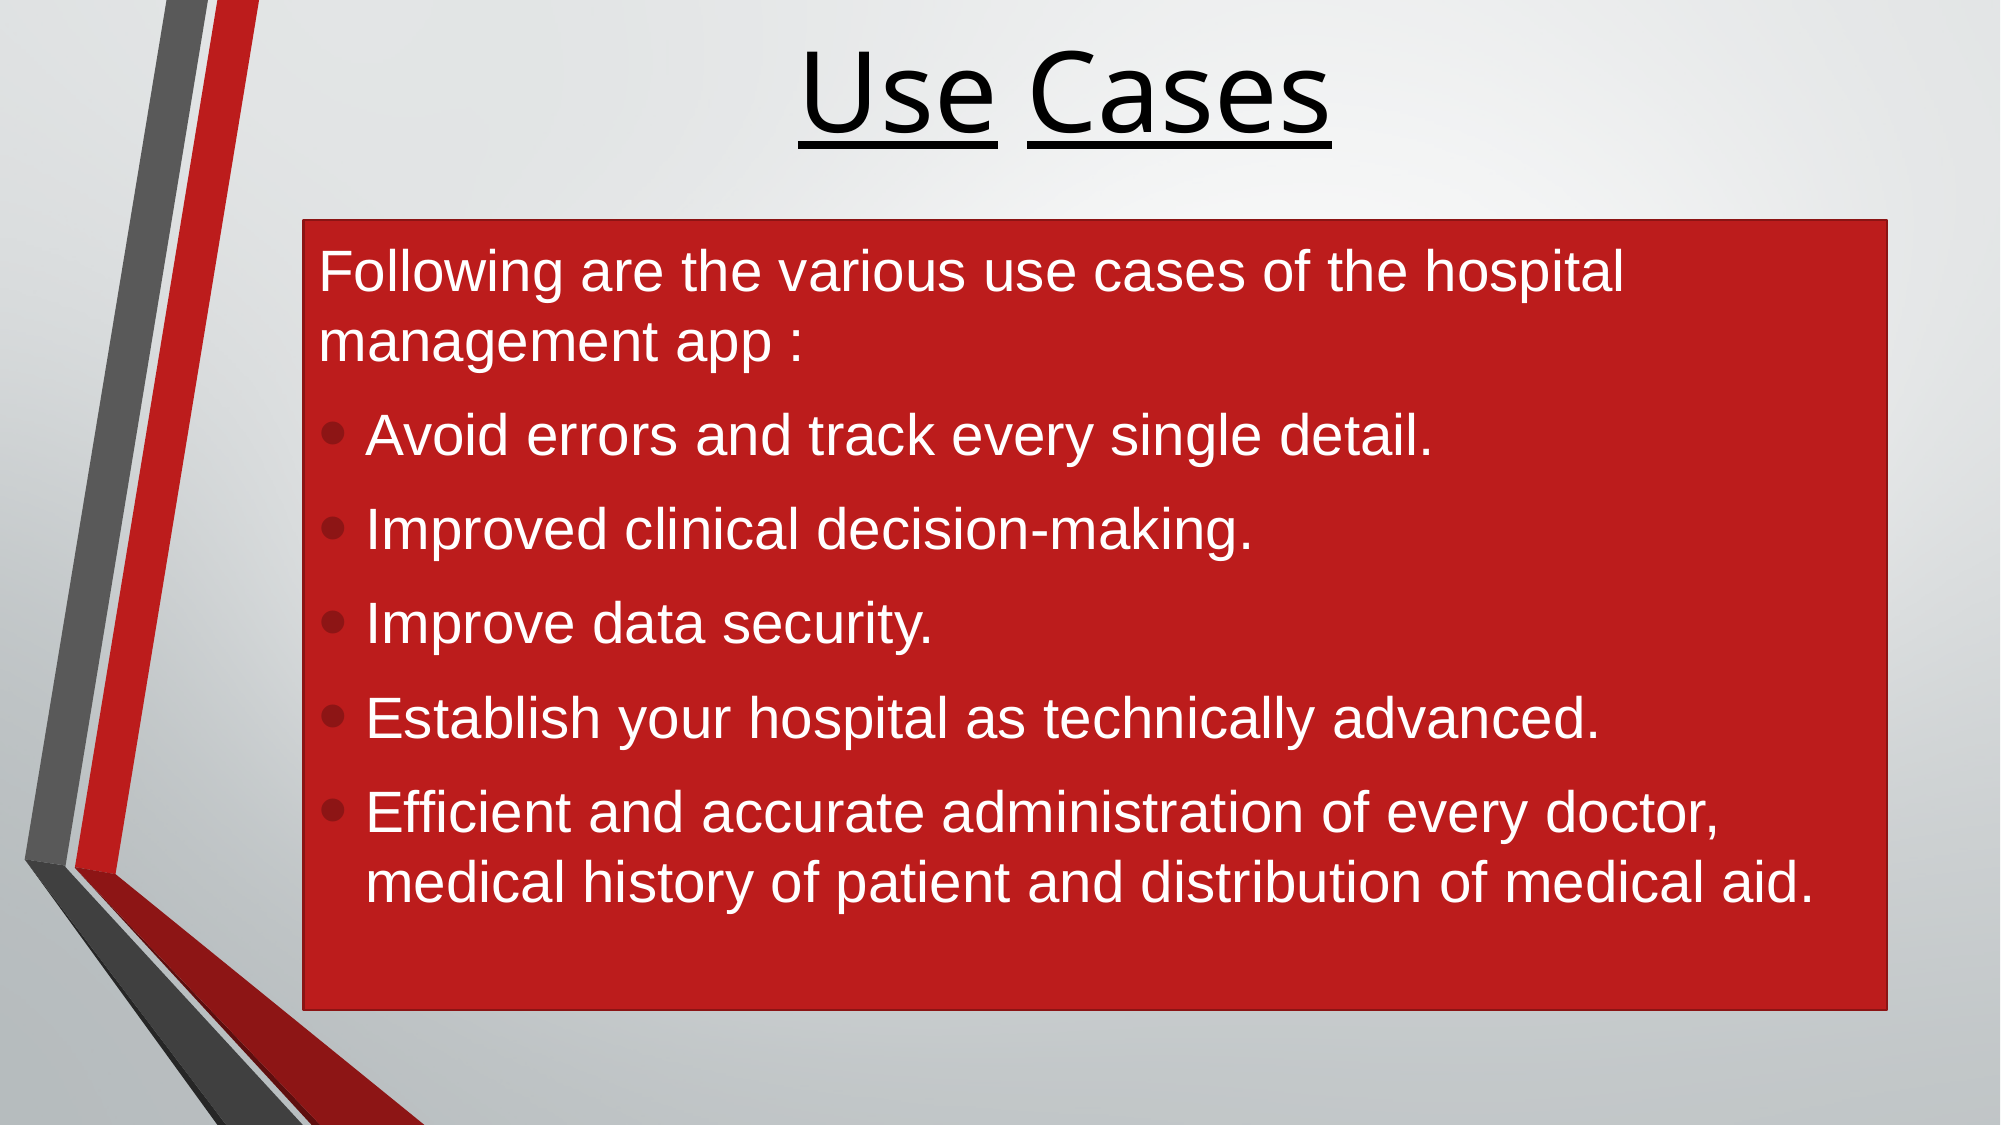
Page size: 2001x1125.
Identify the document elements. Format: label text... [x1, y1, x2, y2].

title Use Cases [243, 0, 1887, 175]
list Following are the various use cases of the hospital management app : Avoid errors and track every single detail. Improved clinical decision-making. Improve data security. Establish your hospital as technically advanced. Efficient and accurate administration of every doctor, medical history of patient and distribution of medical aid. [302, 219, 1888, 1011]
